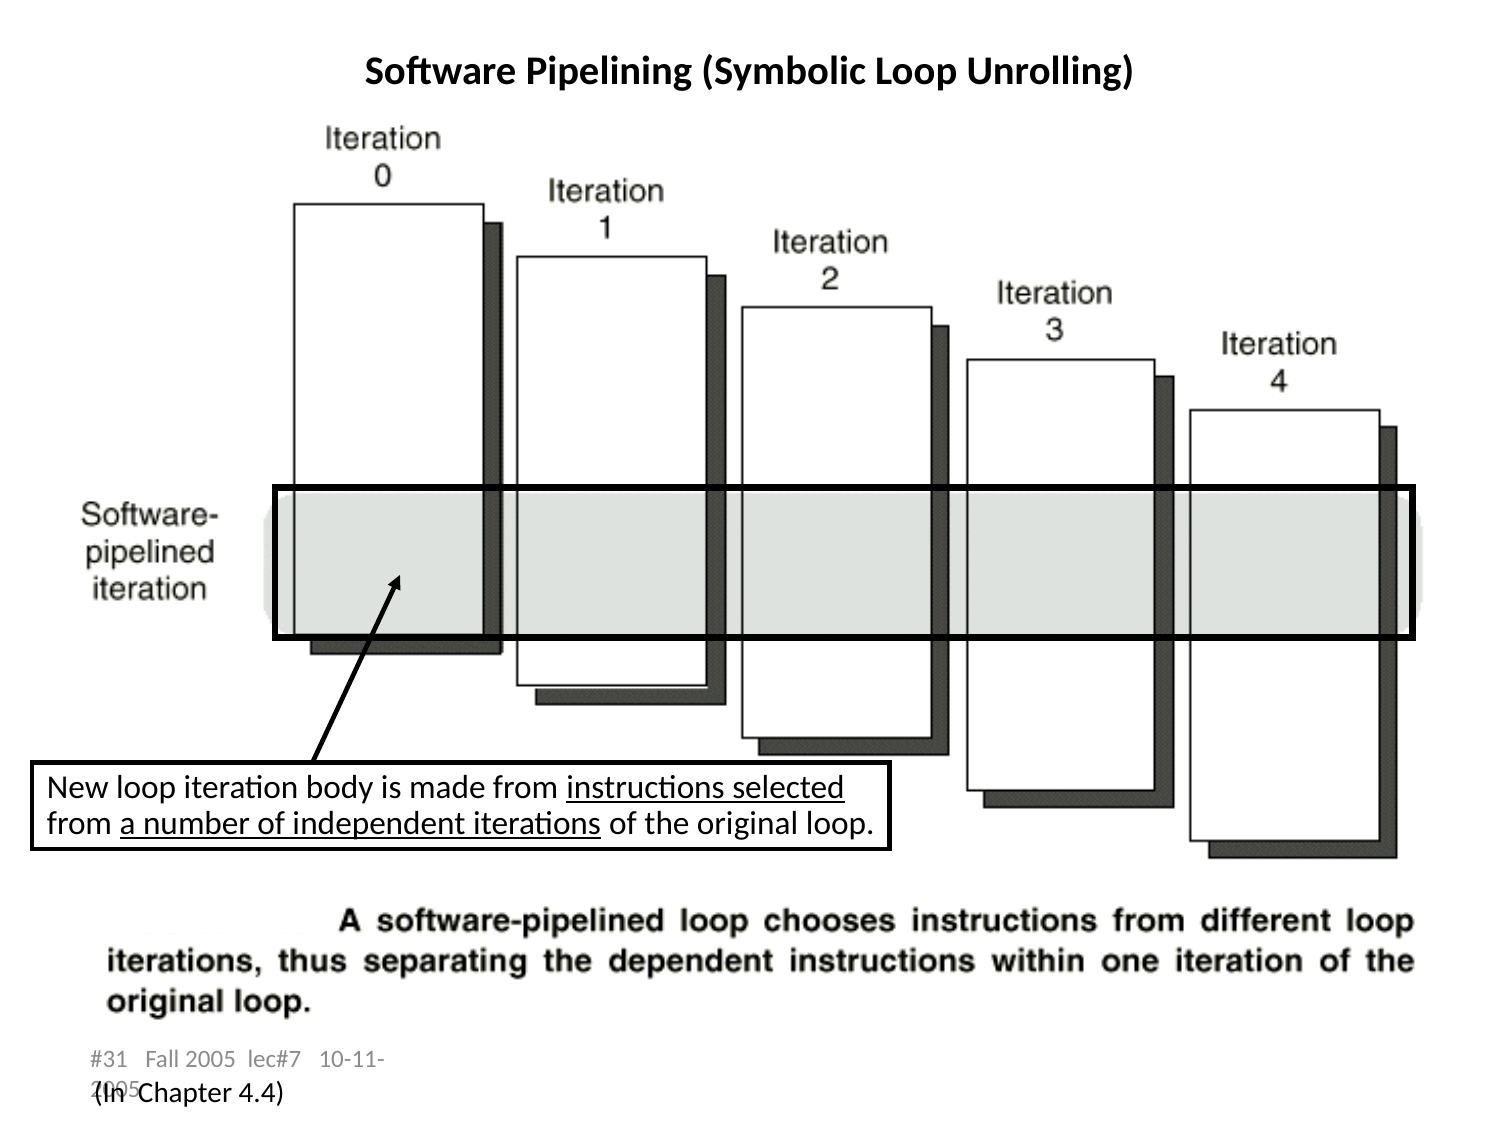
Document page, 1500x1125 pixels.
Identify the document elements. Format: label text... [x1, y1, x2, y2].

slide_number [75, 1042, 425, 1103]
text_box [87, 871, 1422, 1024]
picture [74, 107, 1438, 874]
text_box (In Chapter 4.4) [79, 1065, 300, 1116]
text_box New loop iteration body is made from instructions selected from a number of independent iterations of the original loop. [32, 762, 69, 849]
title Software Pipelining (Symbolic Loop Unrolling) [62, 35, 1438, 100]
